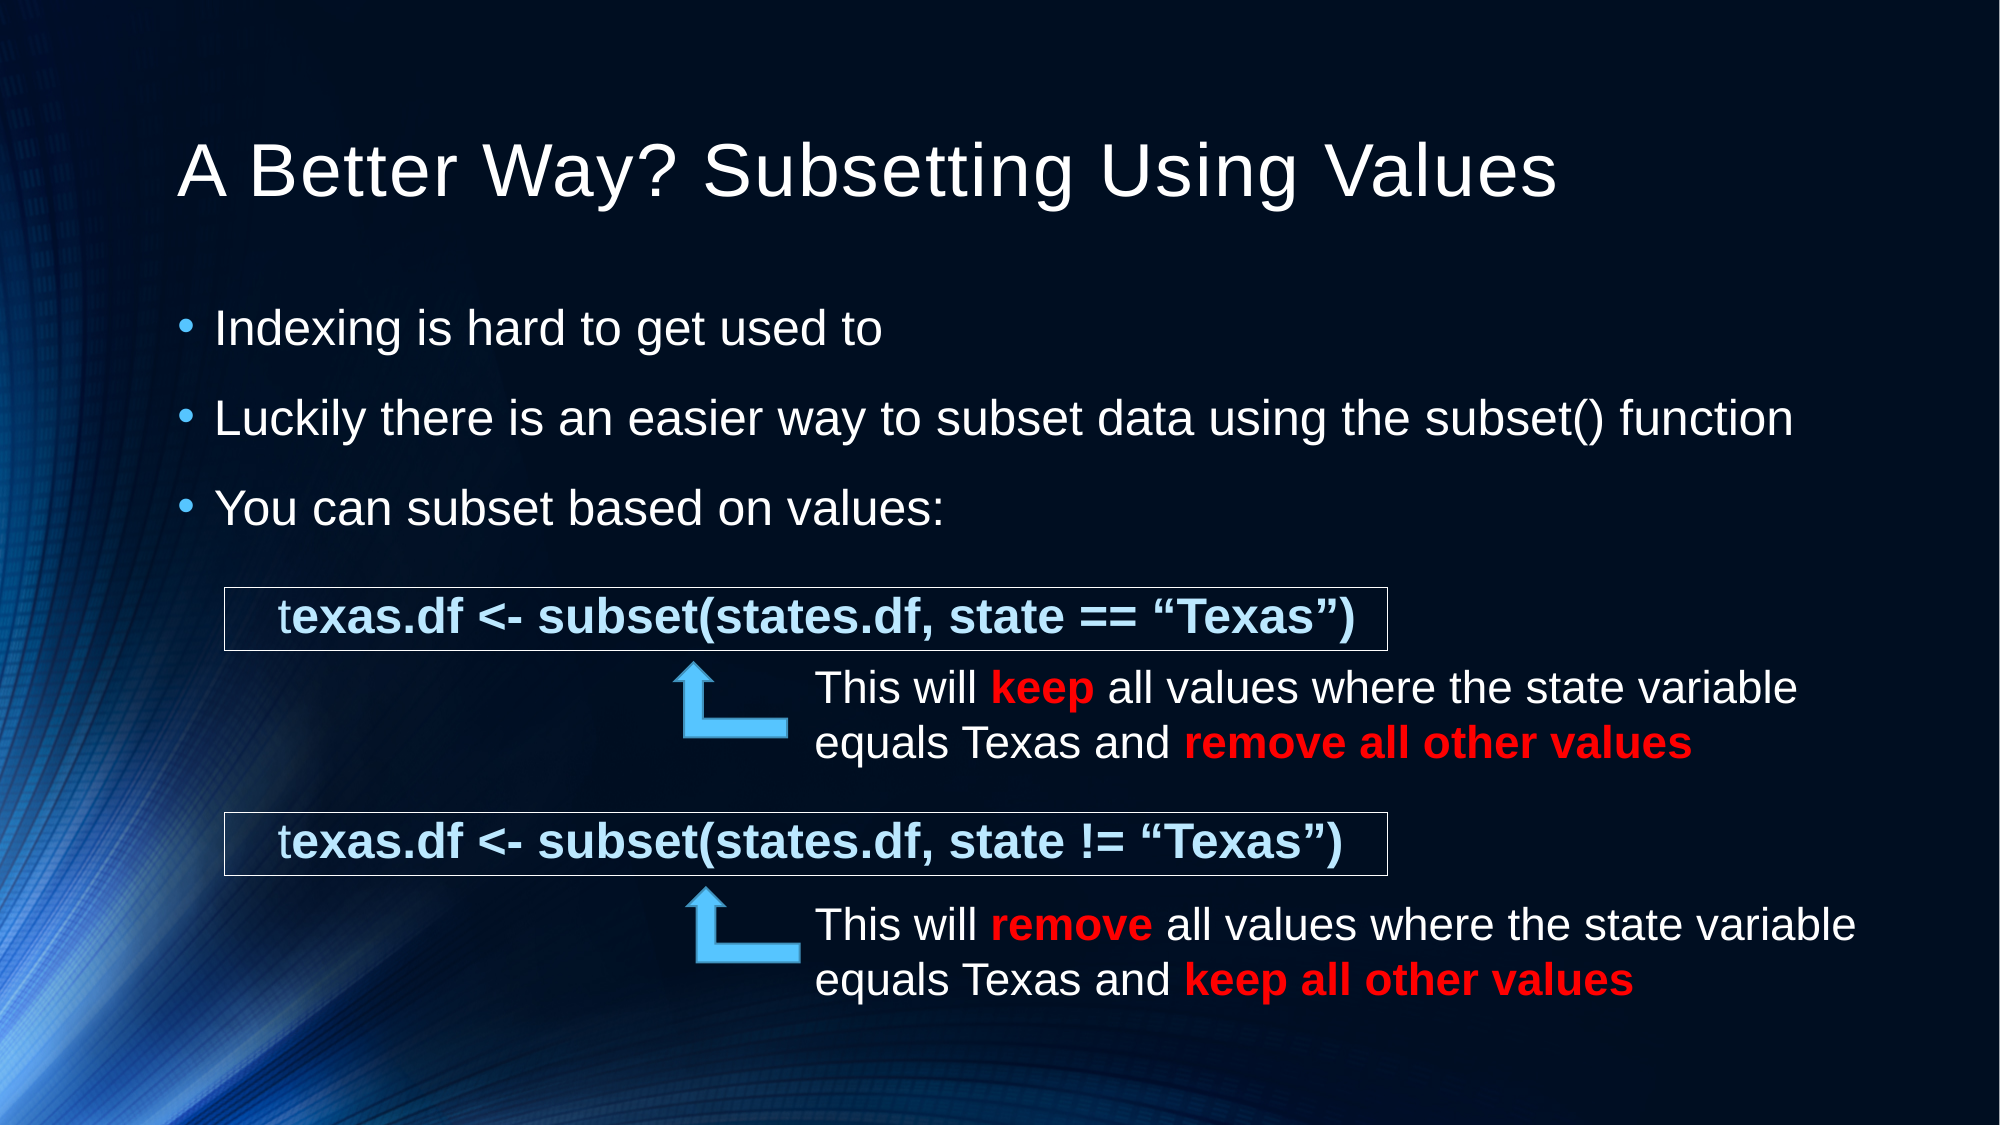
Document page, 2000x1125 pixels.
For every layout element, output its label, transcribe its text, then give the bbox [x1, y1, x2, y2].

text_box texas.df <- subset(states.df, state != “Texas”) [224, 812, 1388, 876]
text_box [684, 885, 801, 964]
text_box texas.df <- subset(states.df, state == “Texas”) [224, 587, 1388, 651]
text_box This will remove all values where the state variable equals Texas and keep all other values [799, 887, 1888, 1013]
picture [0, 0, 2000, 1125]
list Indexing is hard to get used to Luckily there is an easier way to subset data using the subset() function You can subset based on values: [162, 299, 1975, 938]
text_box [672, 660, 789, 739]
title A Better Way? Subsetting Using Values [162, 0, 1969, 220]
text_box This will keep all values where the state variable equals Texas and remove all other values [799, 649, 1838, 775]
